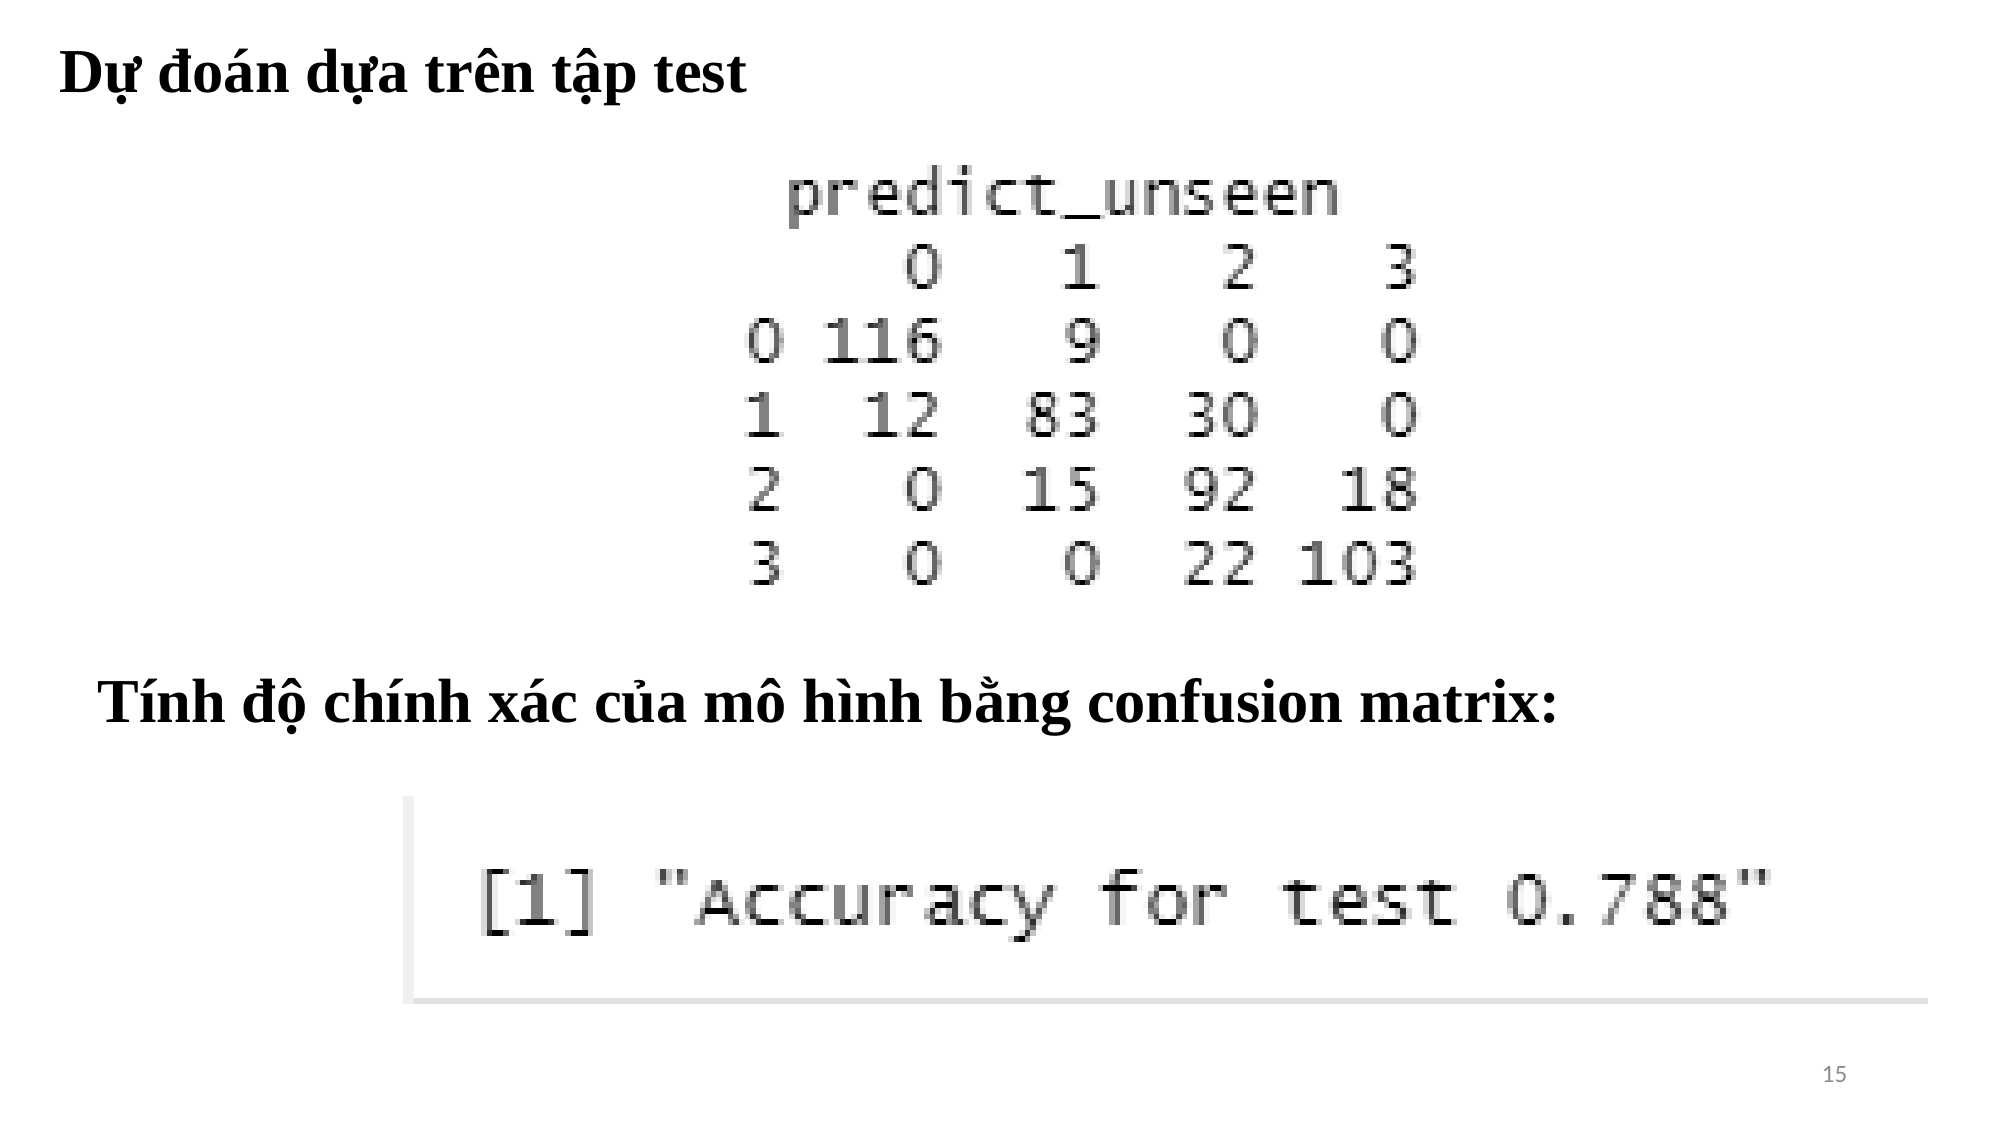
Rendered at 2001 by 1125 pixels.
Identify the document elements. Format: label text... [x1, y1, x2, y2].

text_box Tính độ chính xác của mô hình bằng confusion matrix: [83, 652, 1577, 743]
text_box Dự đoán dựa trên tập test [44, 22, 763, 113]
picture [403, 796, 1928, 1004]
picture [651, 131, 1614, 635]
slide_number 15 [1412, 1042, 1863, 1103]
